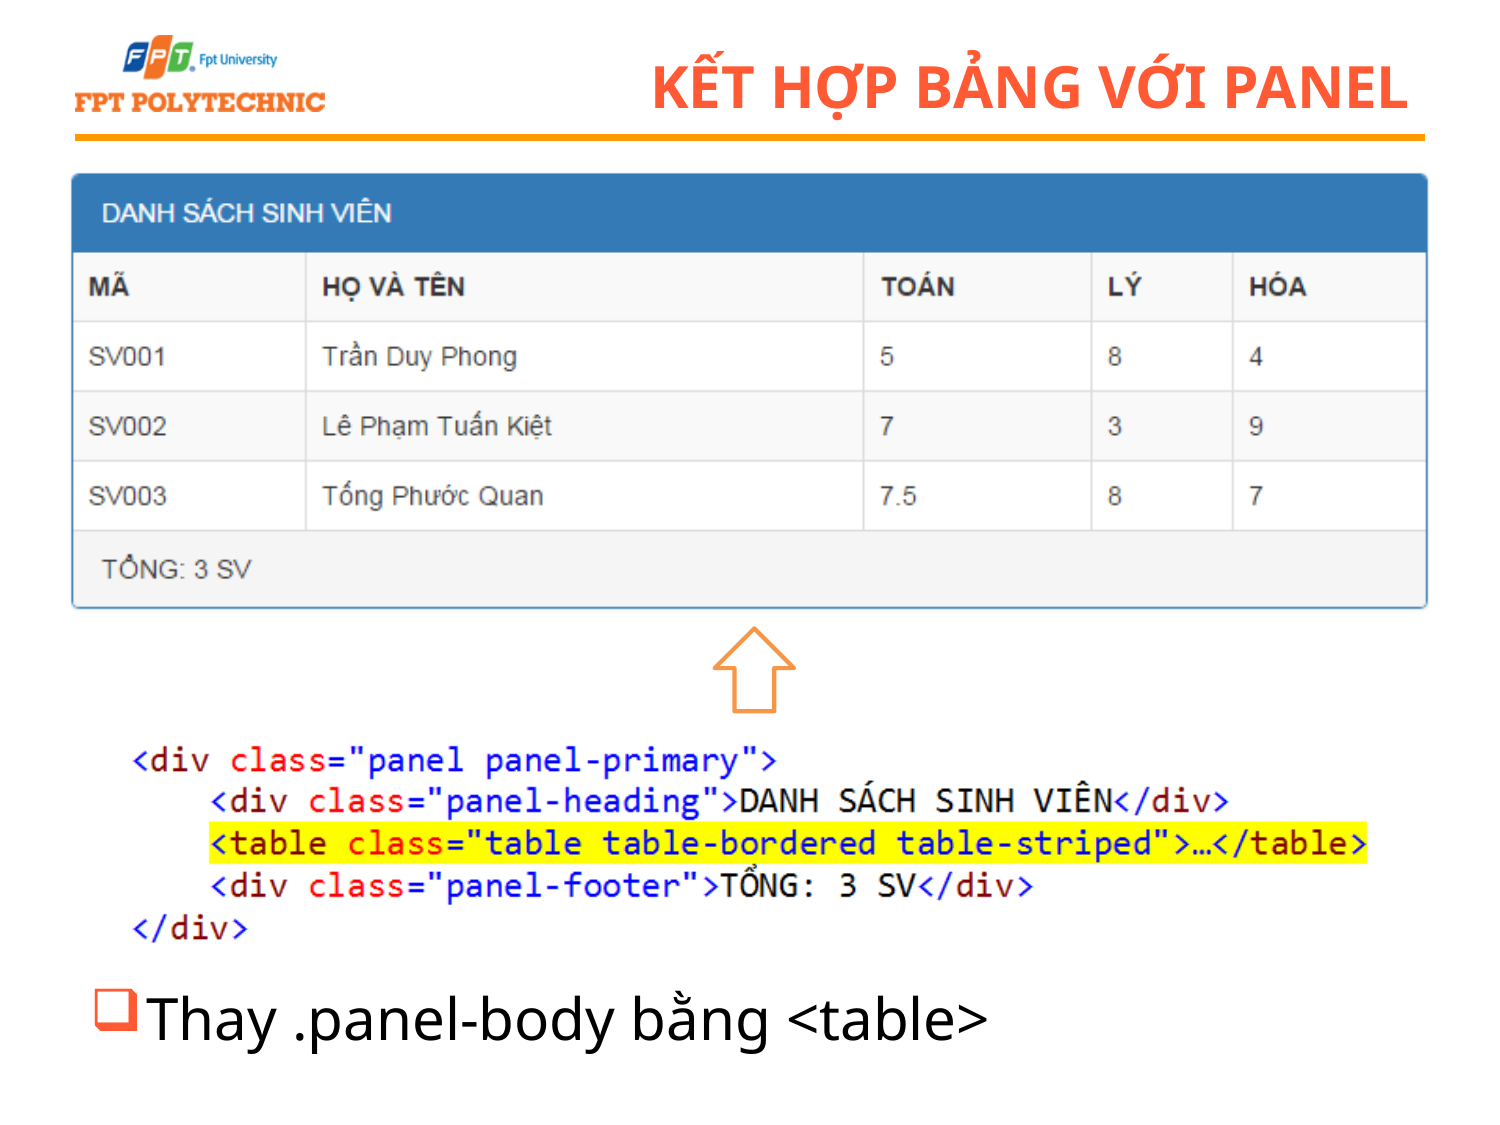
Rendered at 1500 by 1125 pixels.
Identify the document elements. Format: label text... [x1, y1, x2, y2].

text_box [712, 626, 796, 714]
picture [75, 35, 325, 112]
picture [128, 737, 1372, 949]
picture [68, 169, 1432, 613]
list Thay .panel-body bằng <table> [75, 975, 1425, 1088]
title Kết hợp bảng với panel [337, 45, 1425, 125]
